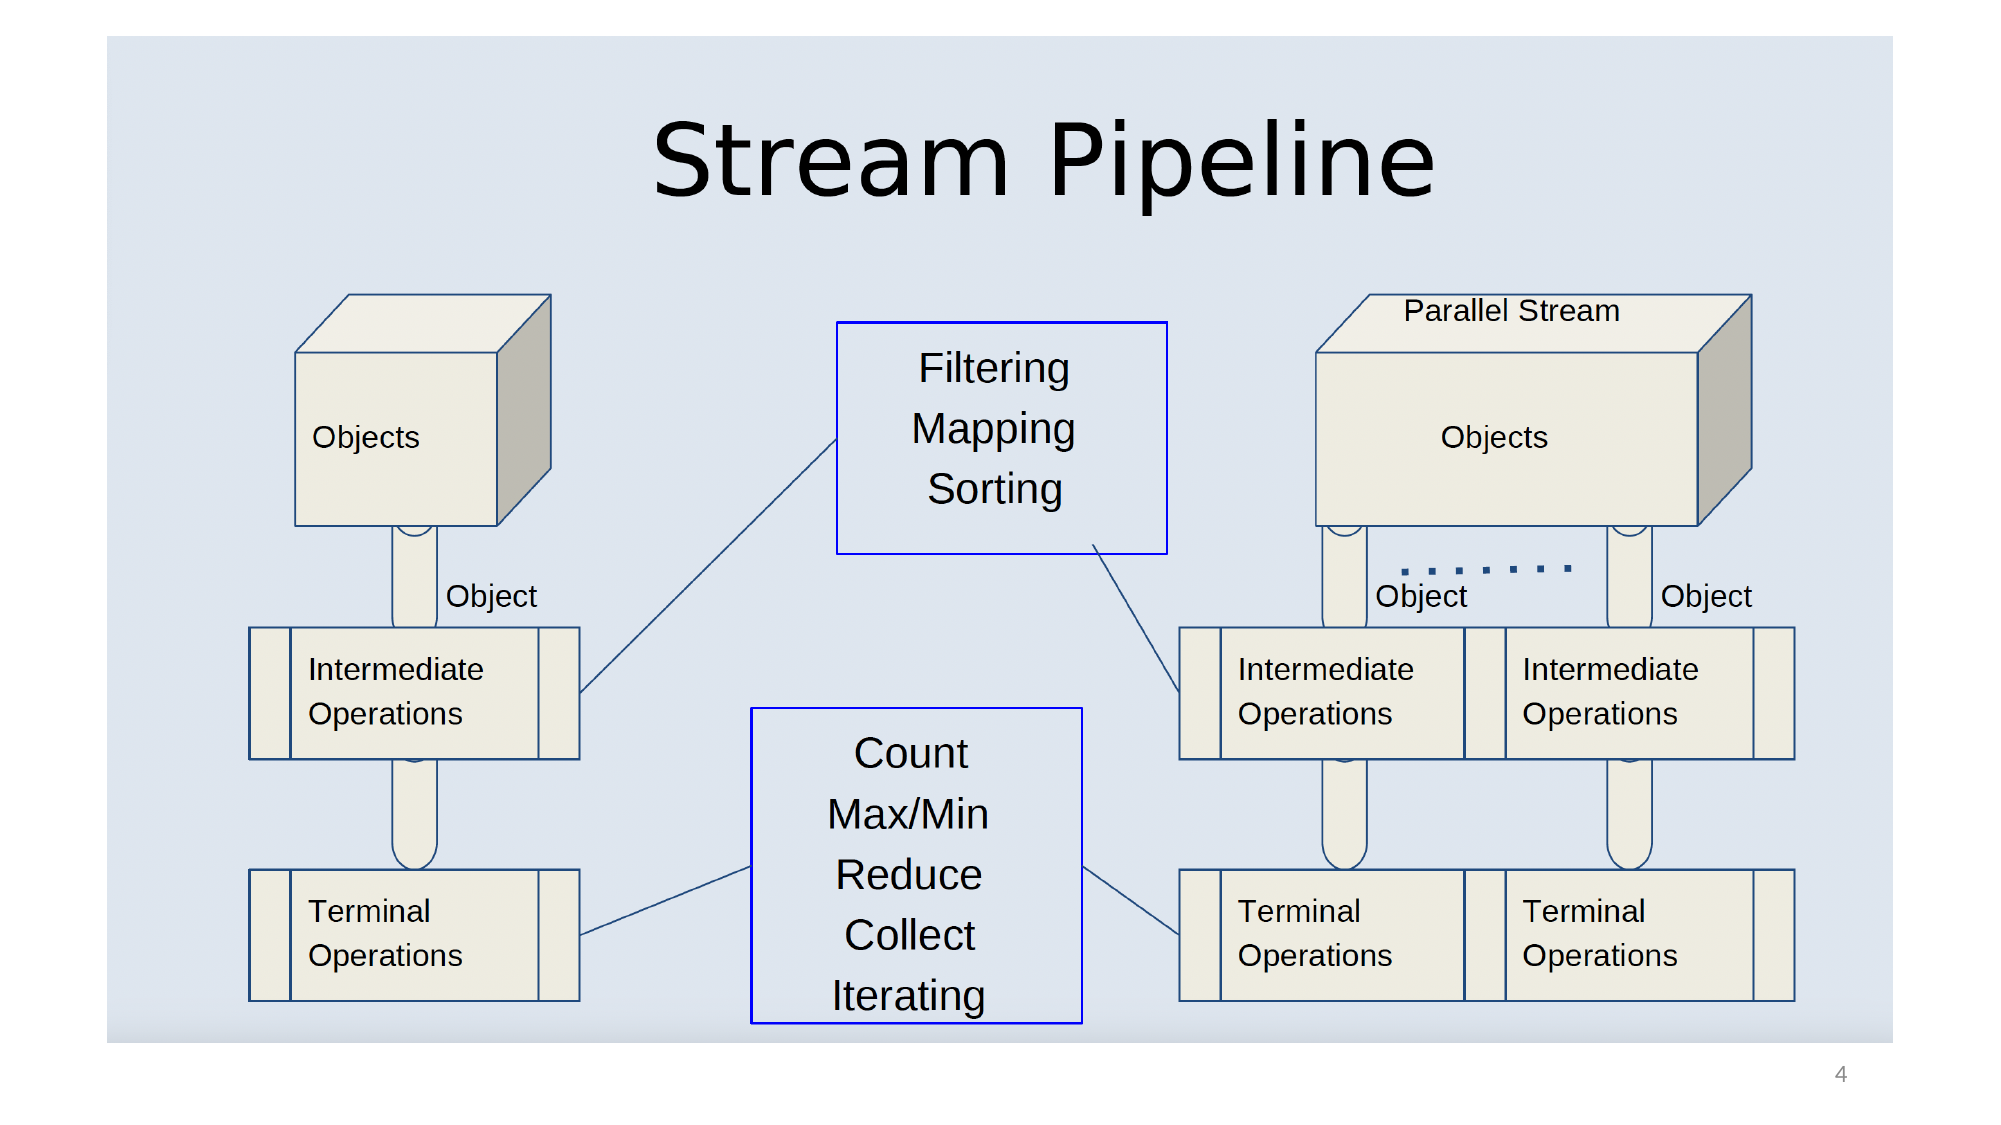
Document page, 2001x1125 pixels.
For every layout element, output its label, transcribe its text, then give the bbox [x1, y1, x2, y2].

picture [107, 36, 1893, 1043]
slide_number 4 [1412, 1043, 1863, 1103]
